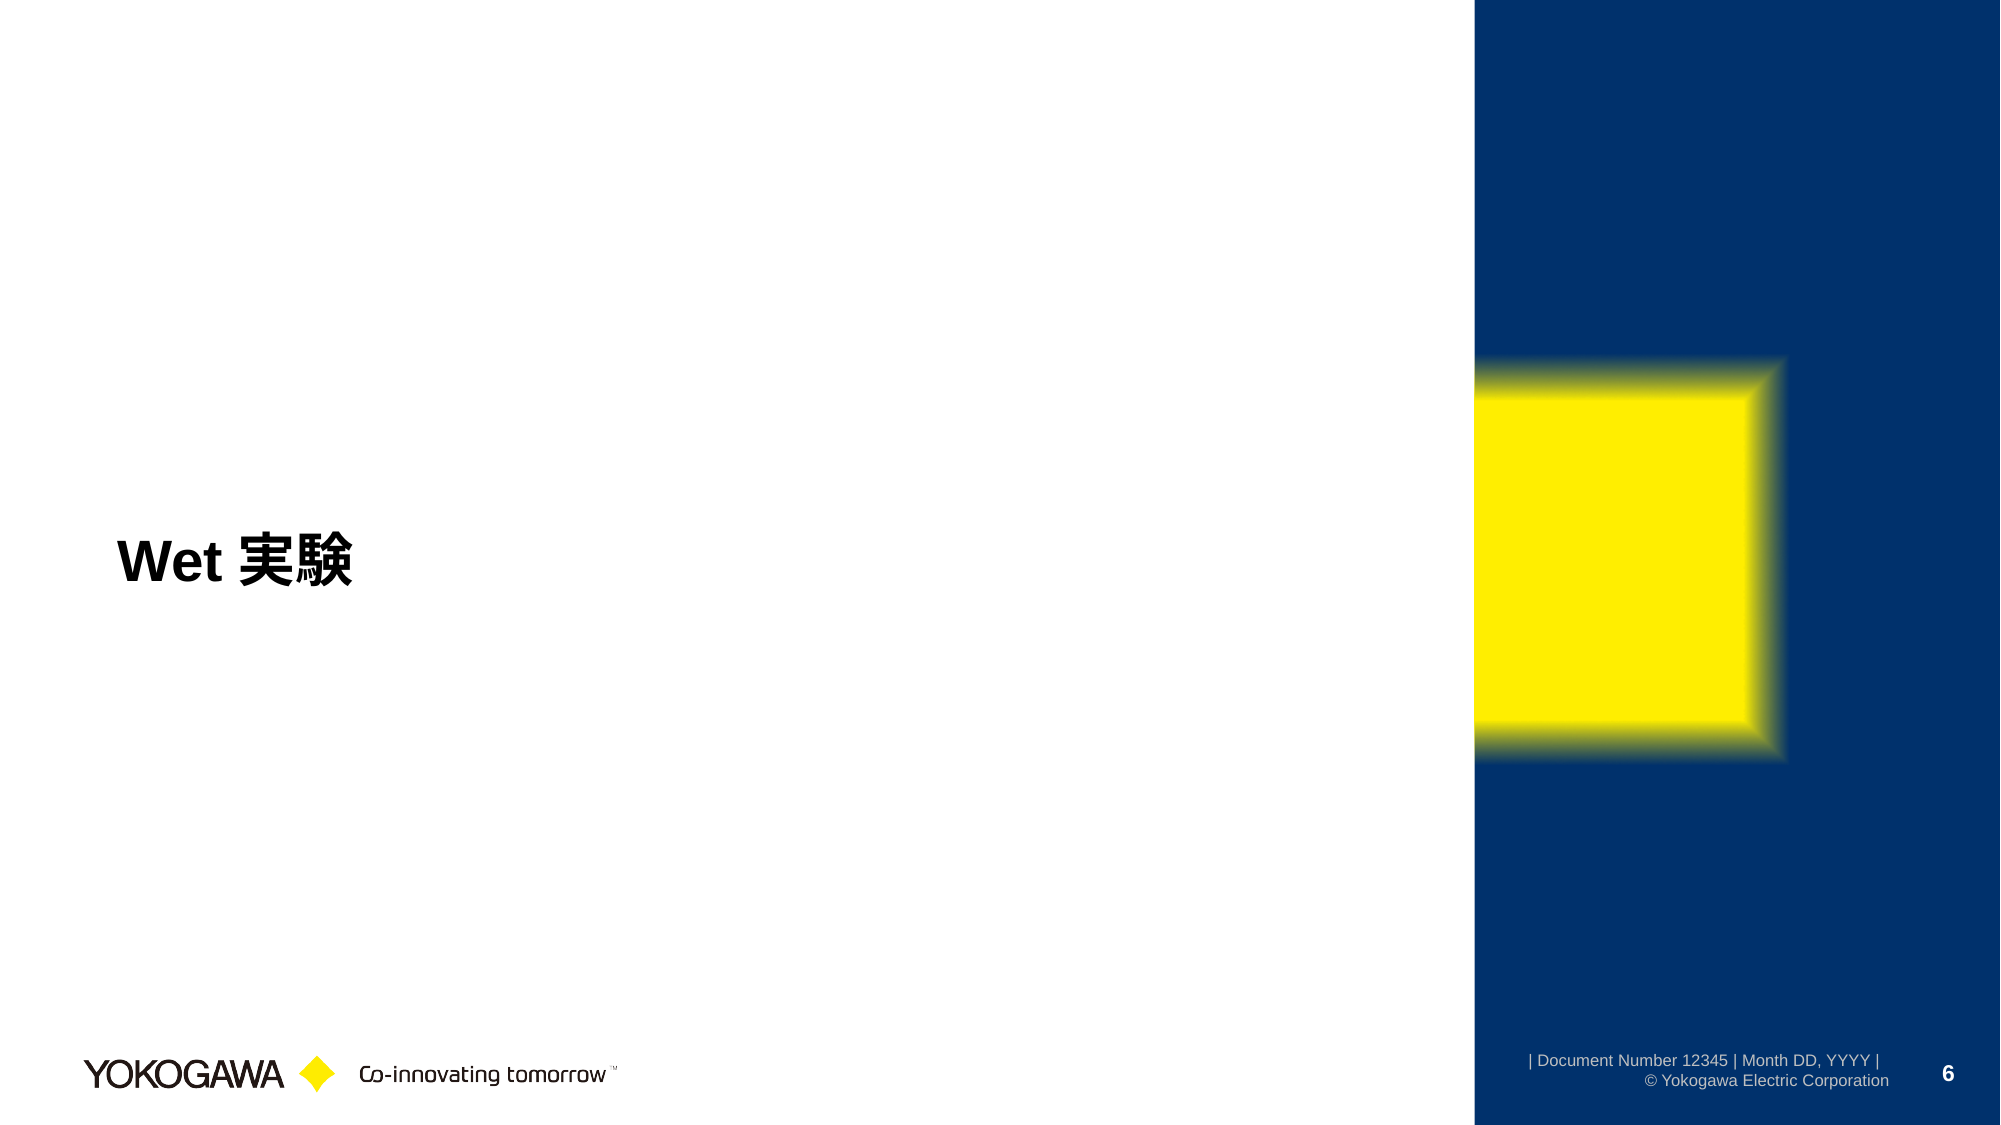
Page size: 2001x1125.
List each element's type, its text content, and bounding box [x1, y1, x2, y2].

slide_number 6 [1904, 1042, 1970, 1103]
picture [1474, 288, 1856, 832]
picture [83, 1055, 617, 1093]
title Wet実験 [102, 518, 1421, 607]
